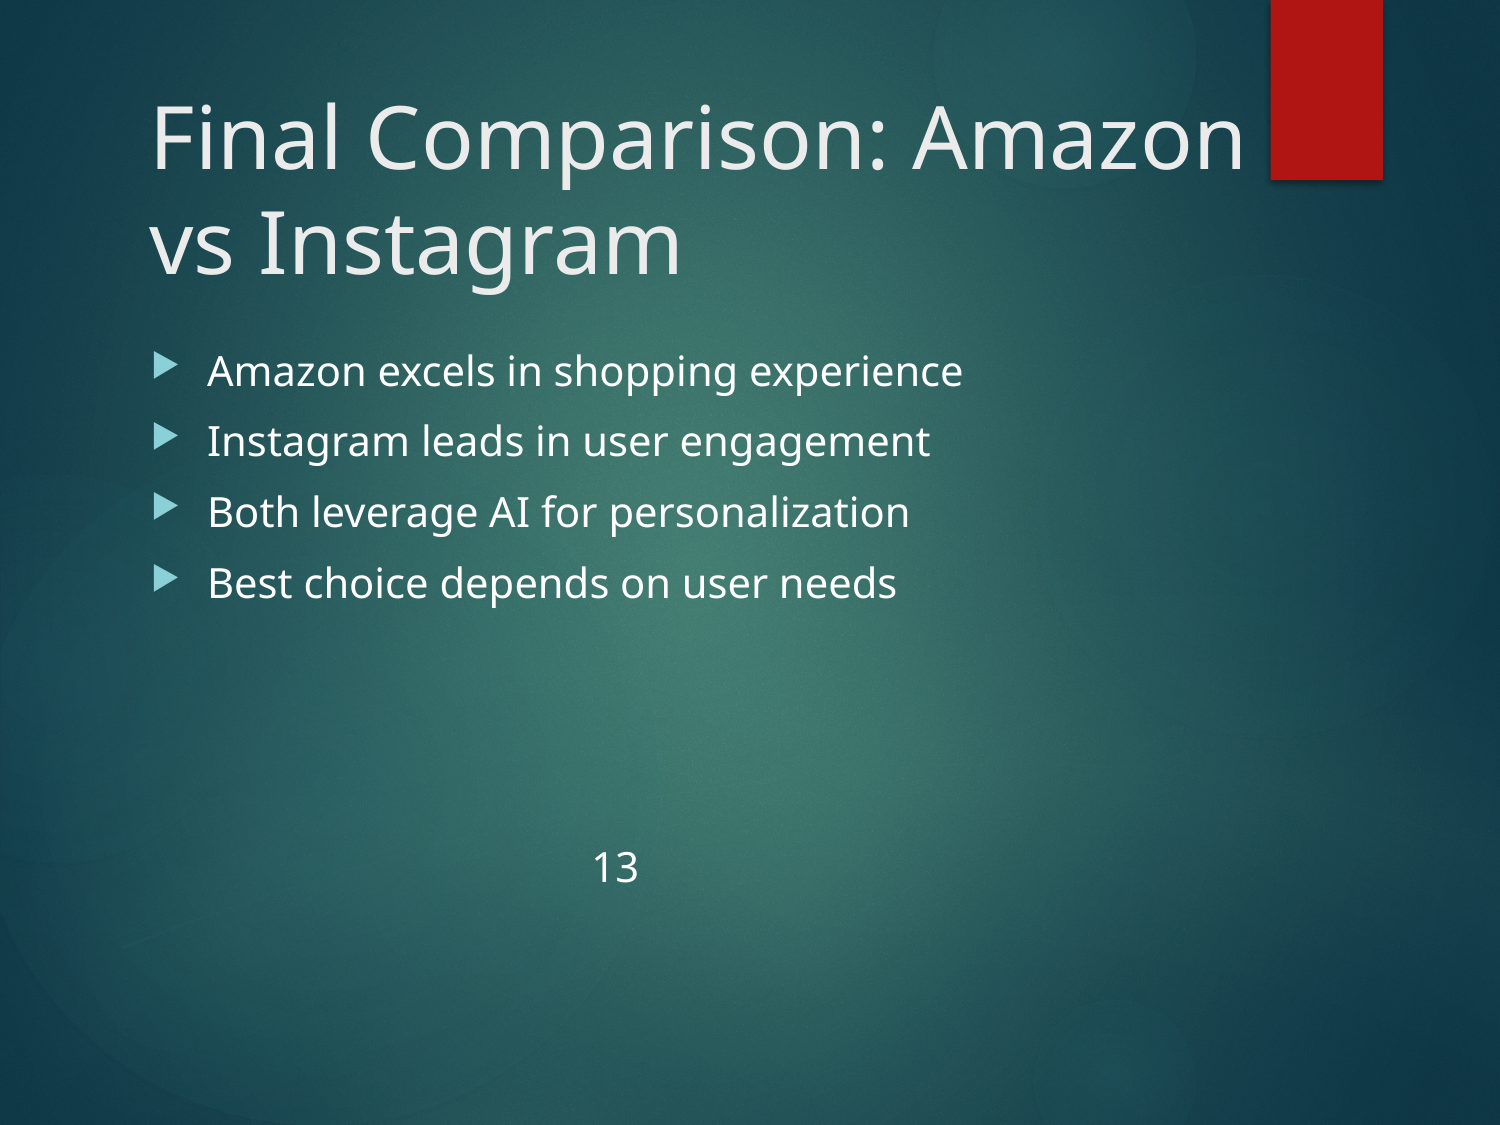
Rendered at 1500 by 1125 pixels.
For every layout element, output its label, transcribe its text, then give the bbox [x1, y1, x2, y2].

title Final Comparison: Amazon vs Instagram [134, 74, 1292, 304]
list Amazon excels in shopping experience Instagram leads in user engagement Both leverage AI for personalization Best choice depends on user needs 13 [135, 336, 1237, 1025]
